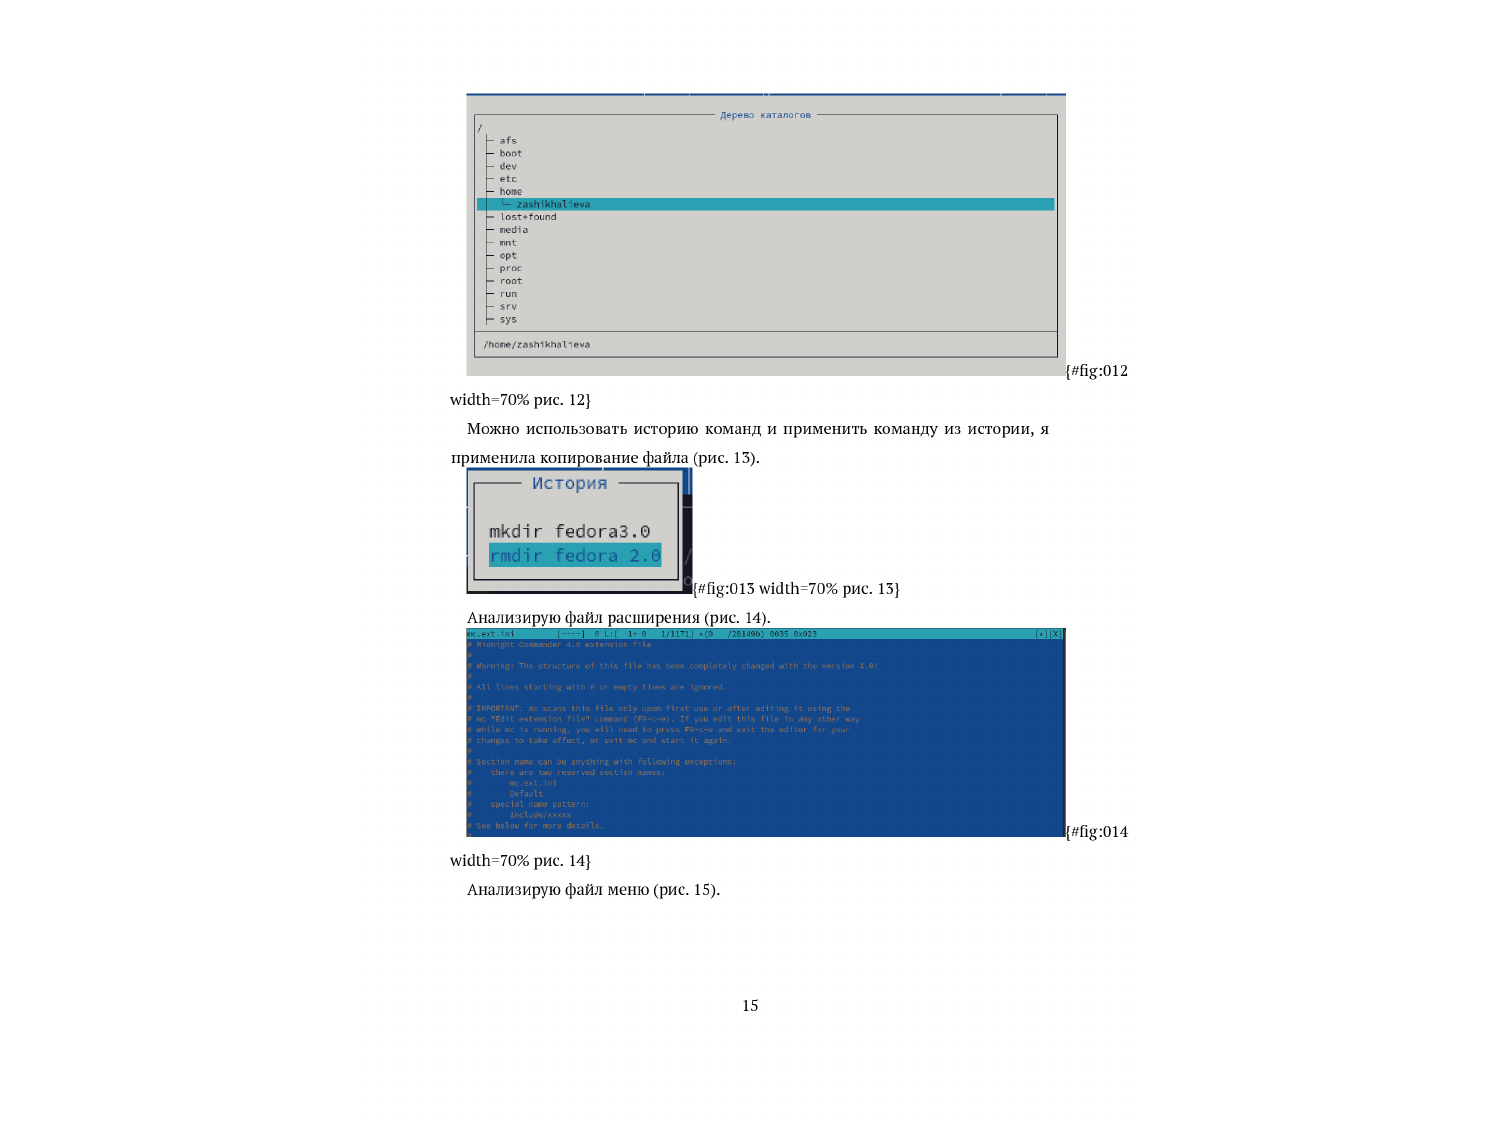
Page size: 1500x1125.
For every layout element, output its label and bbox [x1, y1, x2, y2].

picture [350, 0, 1149, 1125]
